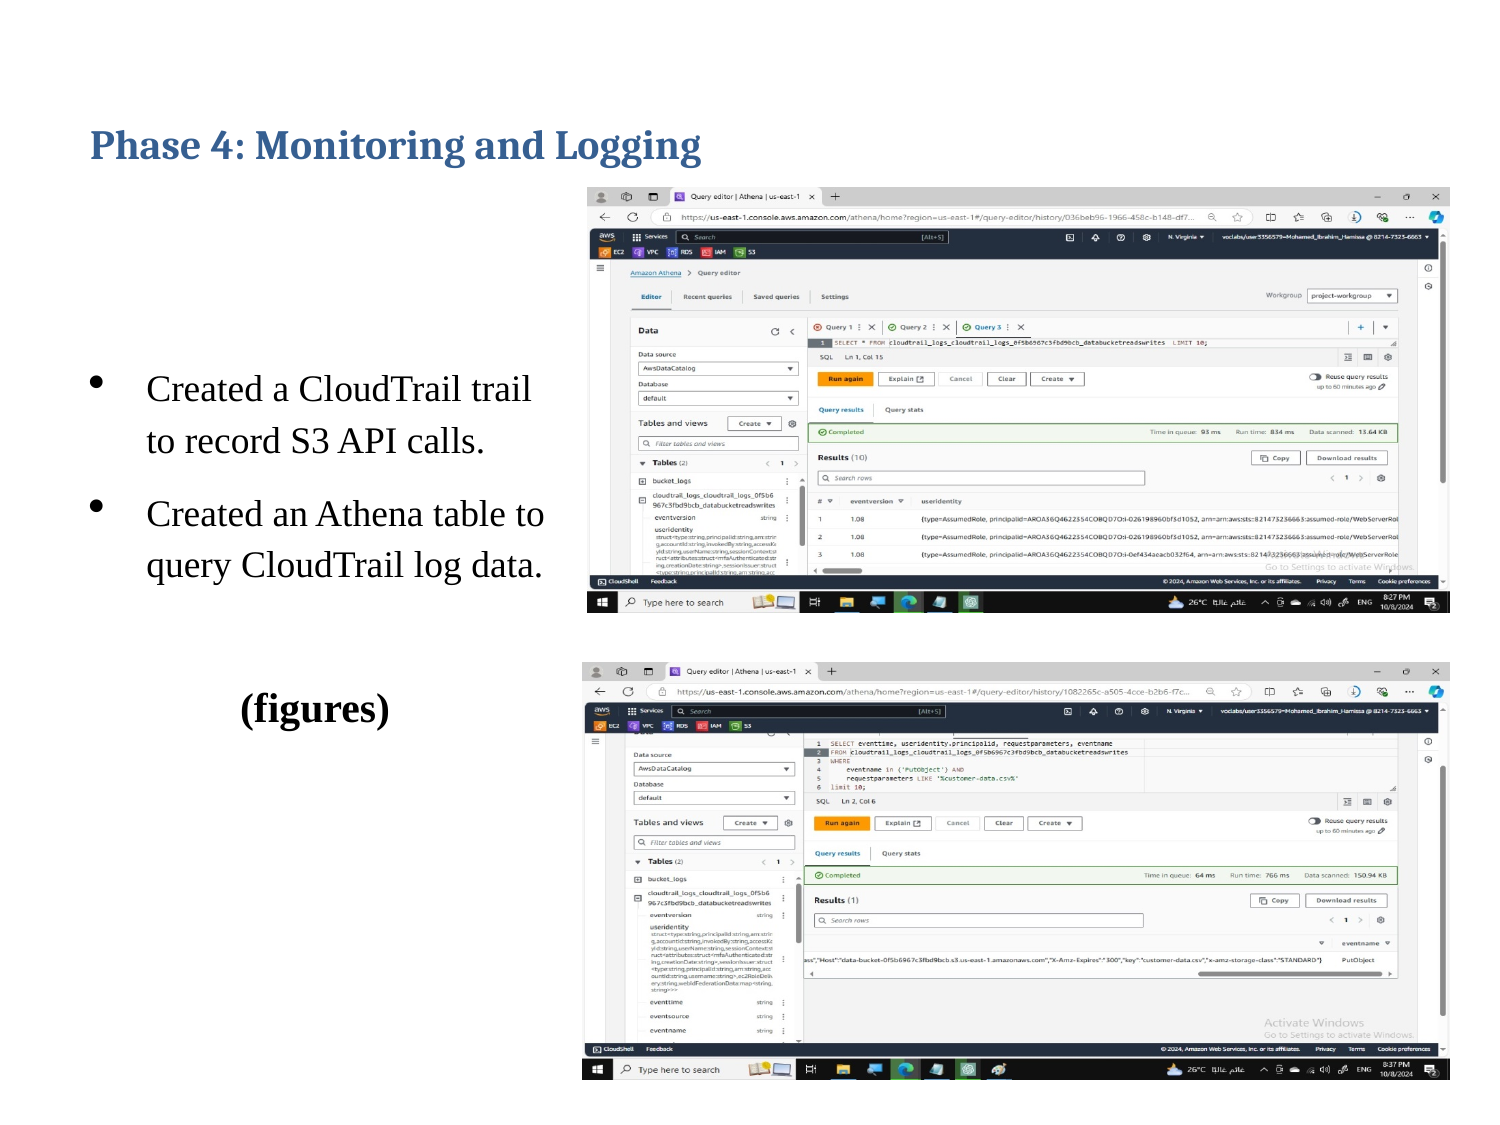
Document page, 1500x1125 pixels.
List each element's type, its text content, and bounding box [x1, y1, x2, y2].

title Phase 4: Monitoring and Logging [75, 44, 1438, 175]
picture [587, 187, 1451, 613]
list Created a CloudTrail trail to record S3 API calls. Created an Athena table to query CloudTrail log data. (figures) [75, 350, 569, 1005]
picture [582, 662, 1451, 1080]
